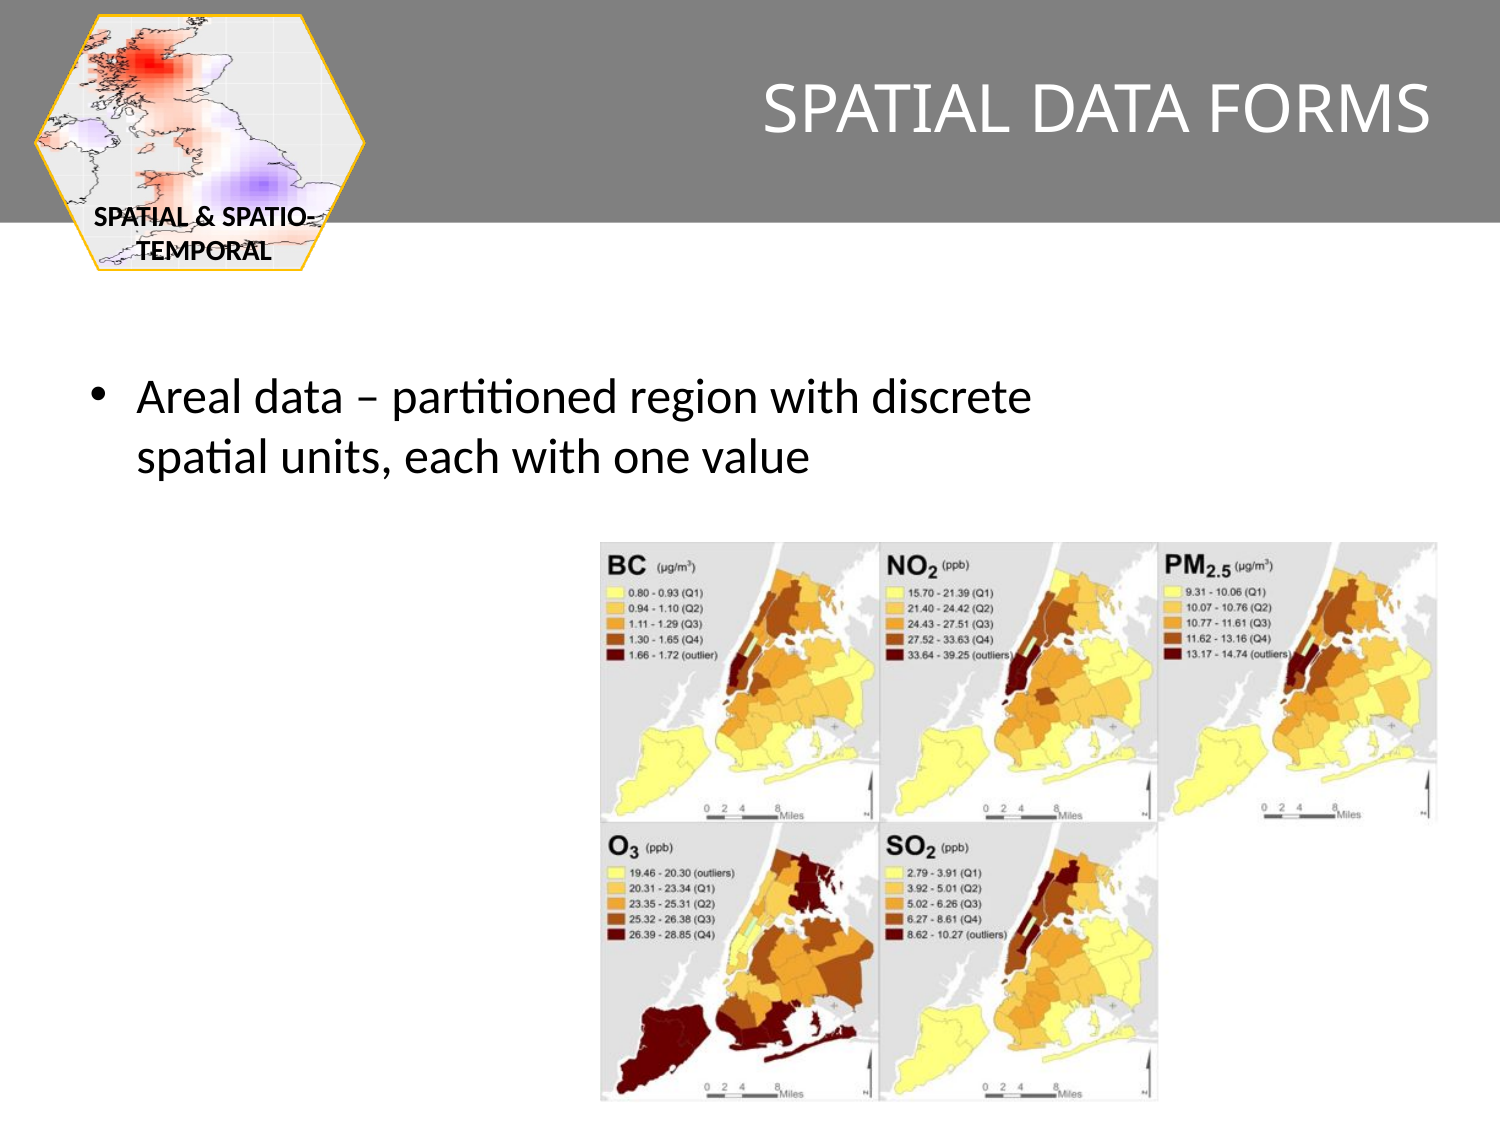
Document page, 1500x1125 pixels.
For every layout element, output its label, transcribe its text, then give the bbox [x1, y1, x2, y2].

title SPATIAL DATA Forms [0, 0, 1500, 223]
picture [33, 14, 366, 271]
text_box Areal data – partitioned region with discrete spatial units, each with one value [74, 356, 1184, 491]
picture [599, 542, 1439, 1103]
text_box SPATIAL & SPATIO-TEMPORAL [74, 271, 334, 275]
